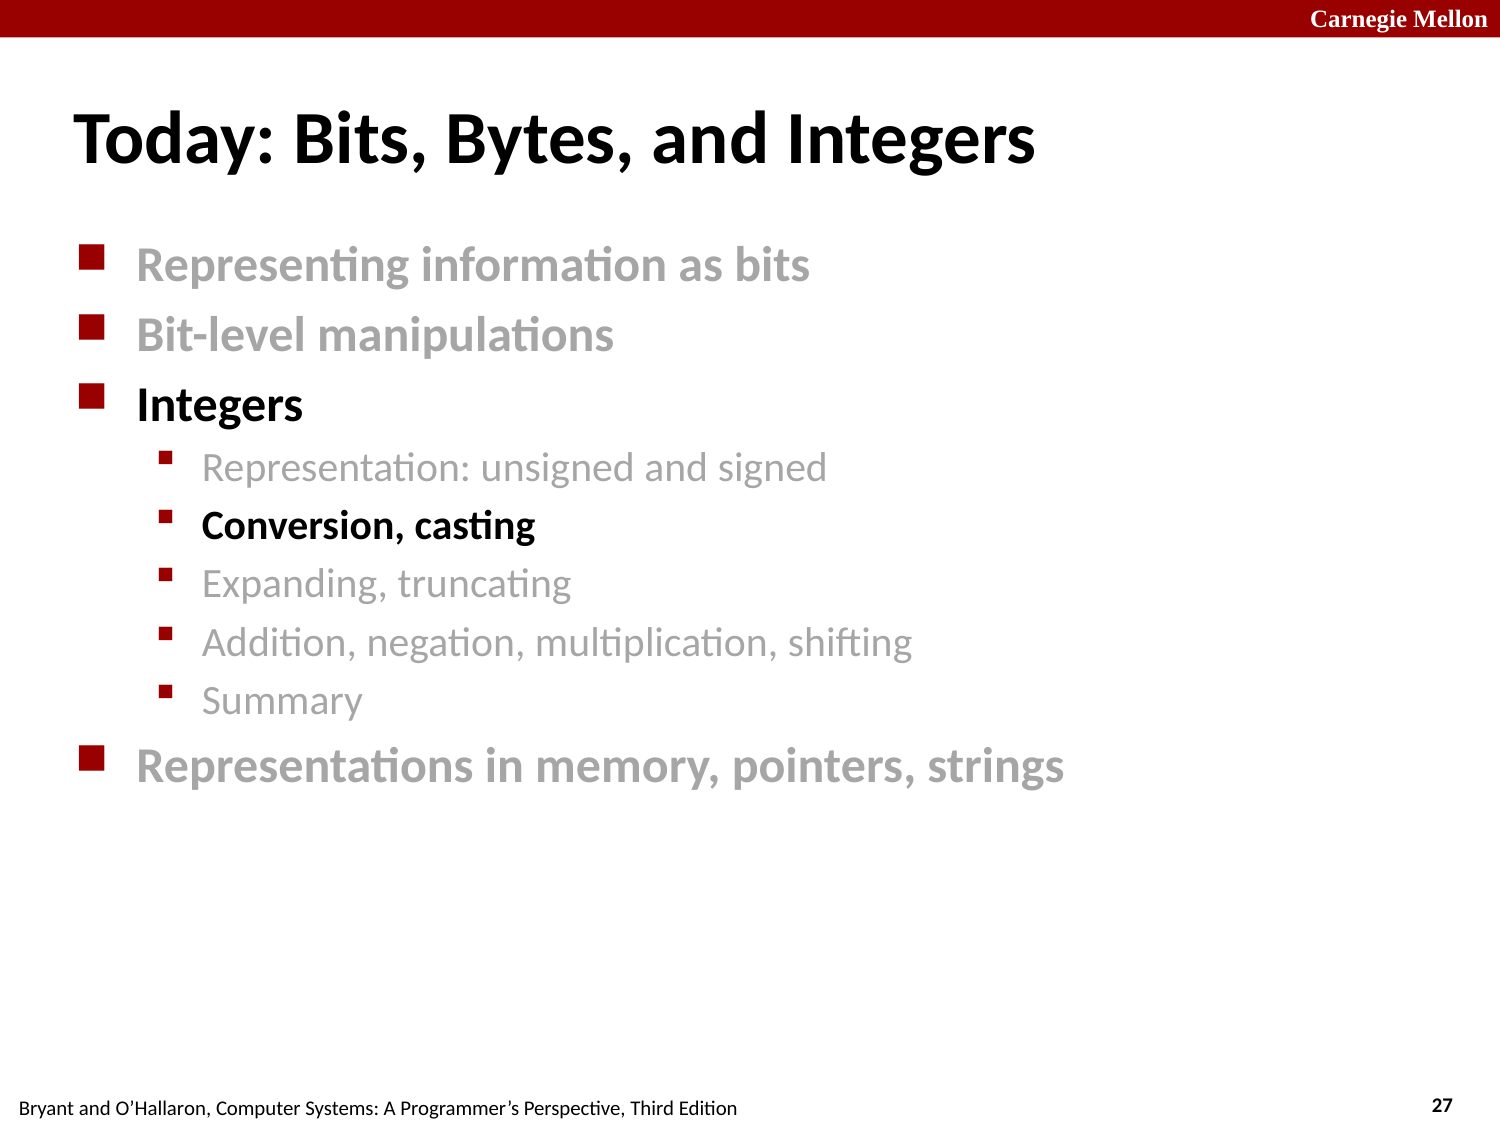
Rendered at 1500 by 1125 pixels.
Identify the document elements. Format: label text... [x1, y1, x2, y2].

title Today: Bits, Bytes, and Integers [58, 71, 1305, 197]
list Representing information as bits Bit-level manipulations Integers Representation: unsigned and signed Conversion, casting Expanding, truncating Addition, negation, multiplication, shifting Summary Representations in memory, pointers, strings [64, 223, 1361, 1040]
